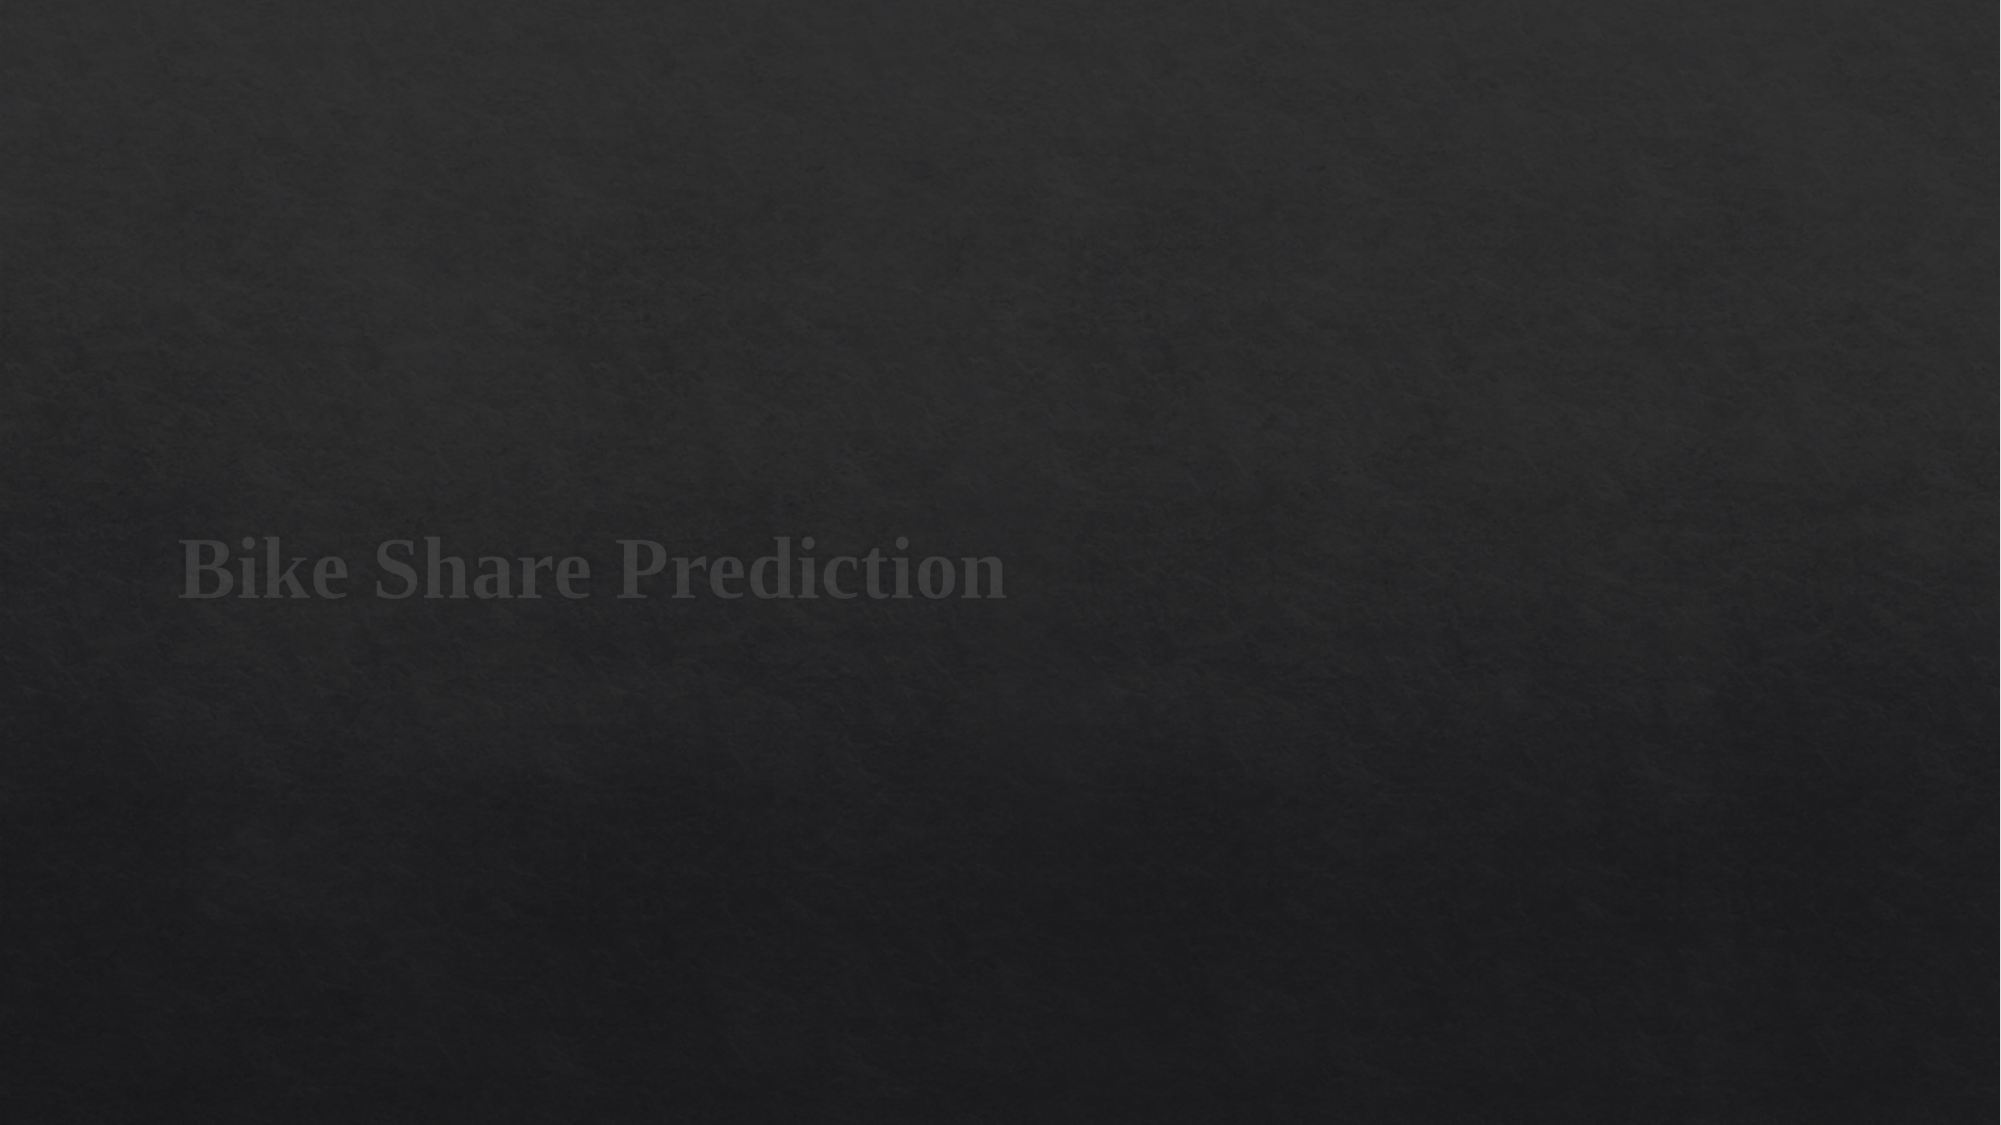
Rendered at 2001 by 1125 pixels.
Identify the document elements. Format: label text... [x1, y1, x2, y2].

subtitle Bike Share Prediction [16, 501, 1412, 624]
